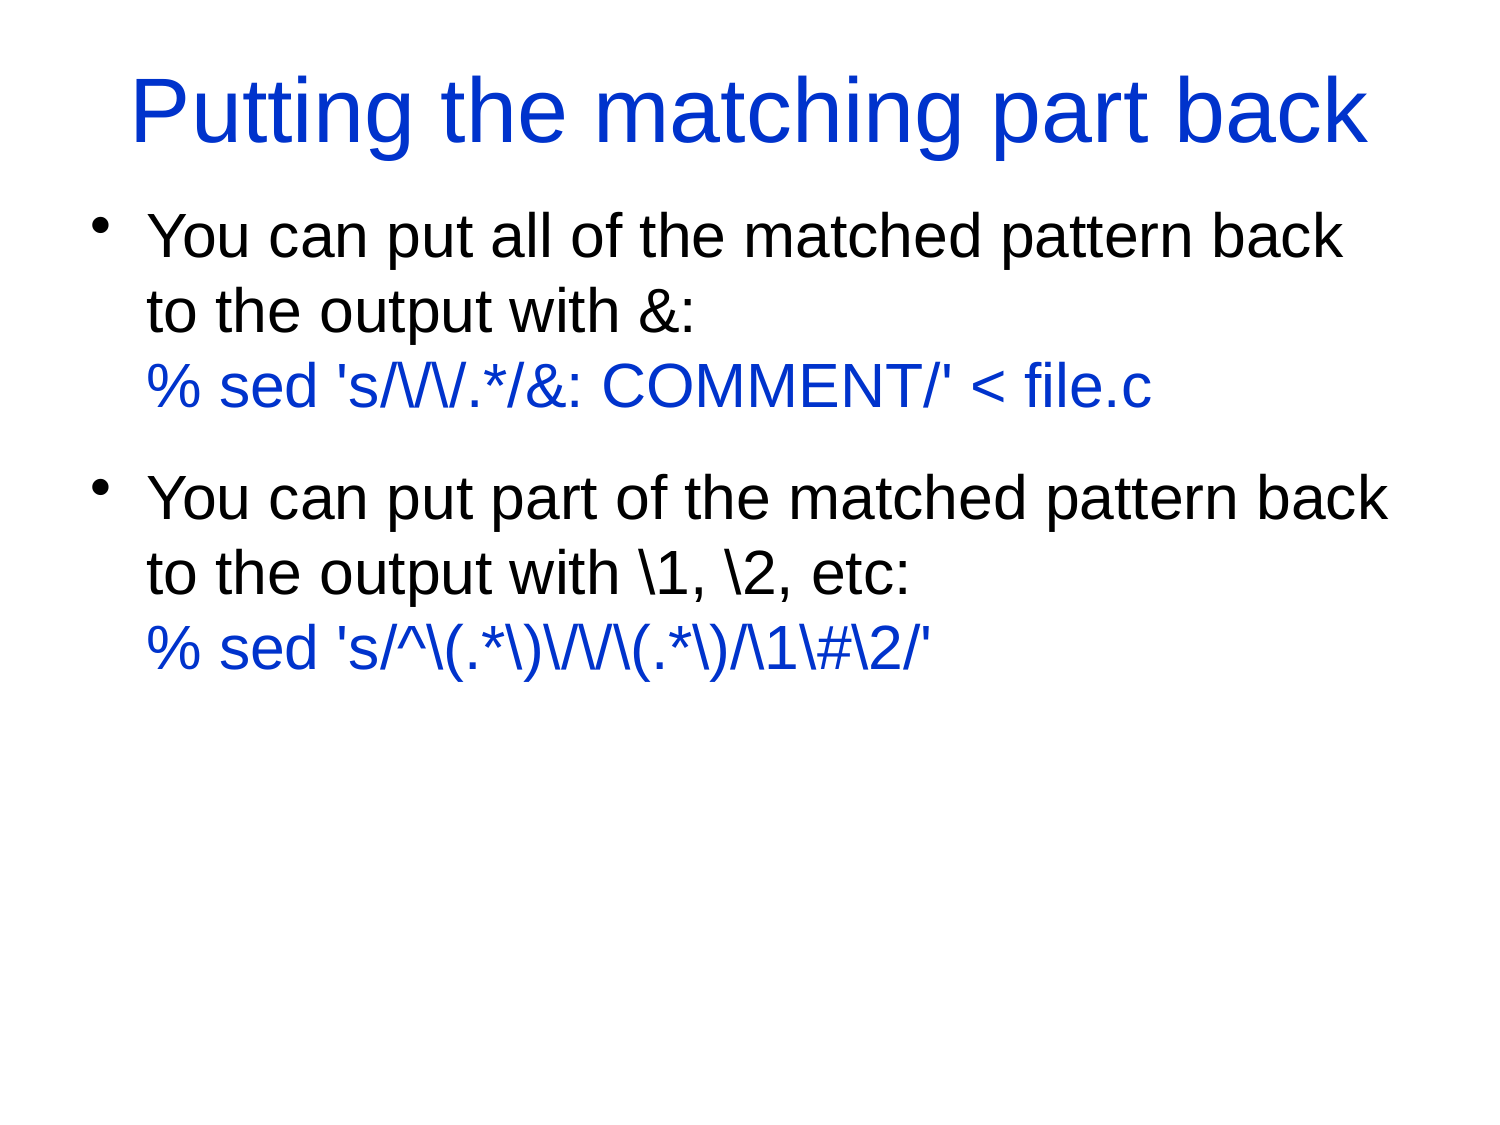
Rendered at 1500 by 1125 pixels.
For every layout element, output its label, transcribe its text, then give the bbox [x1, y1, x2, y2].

title Putting the matching part back [74, 12, 1426, 187]
list You can put all of the matched pattern back to the output with &: % sed 's/\/\/.*/&: COMMENT/' < file.c You can put part of the matched pattern back to the output with \1, \2, etc: % sed 's/^\(.*\)\/\/\(.*\)/\1\#\2/' [74, 187, 1426, 1125]
